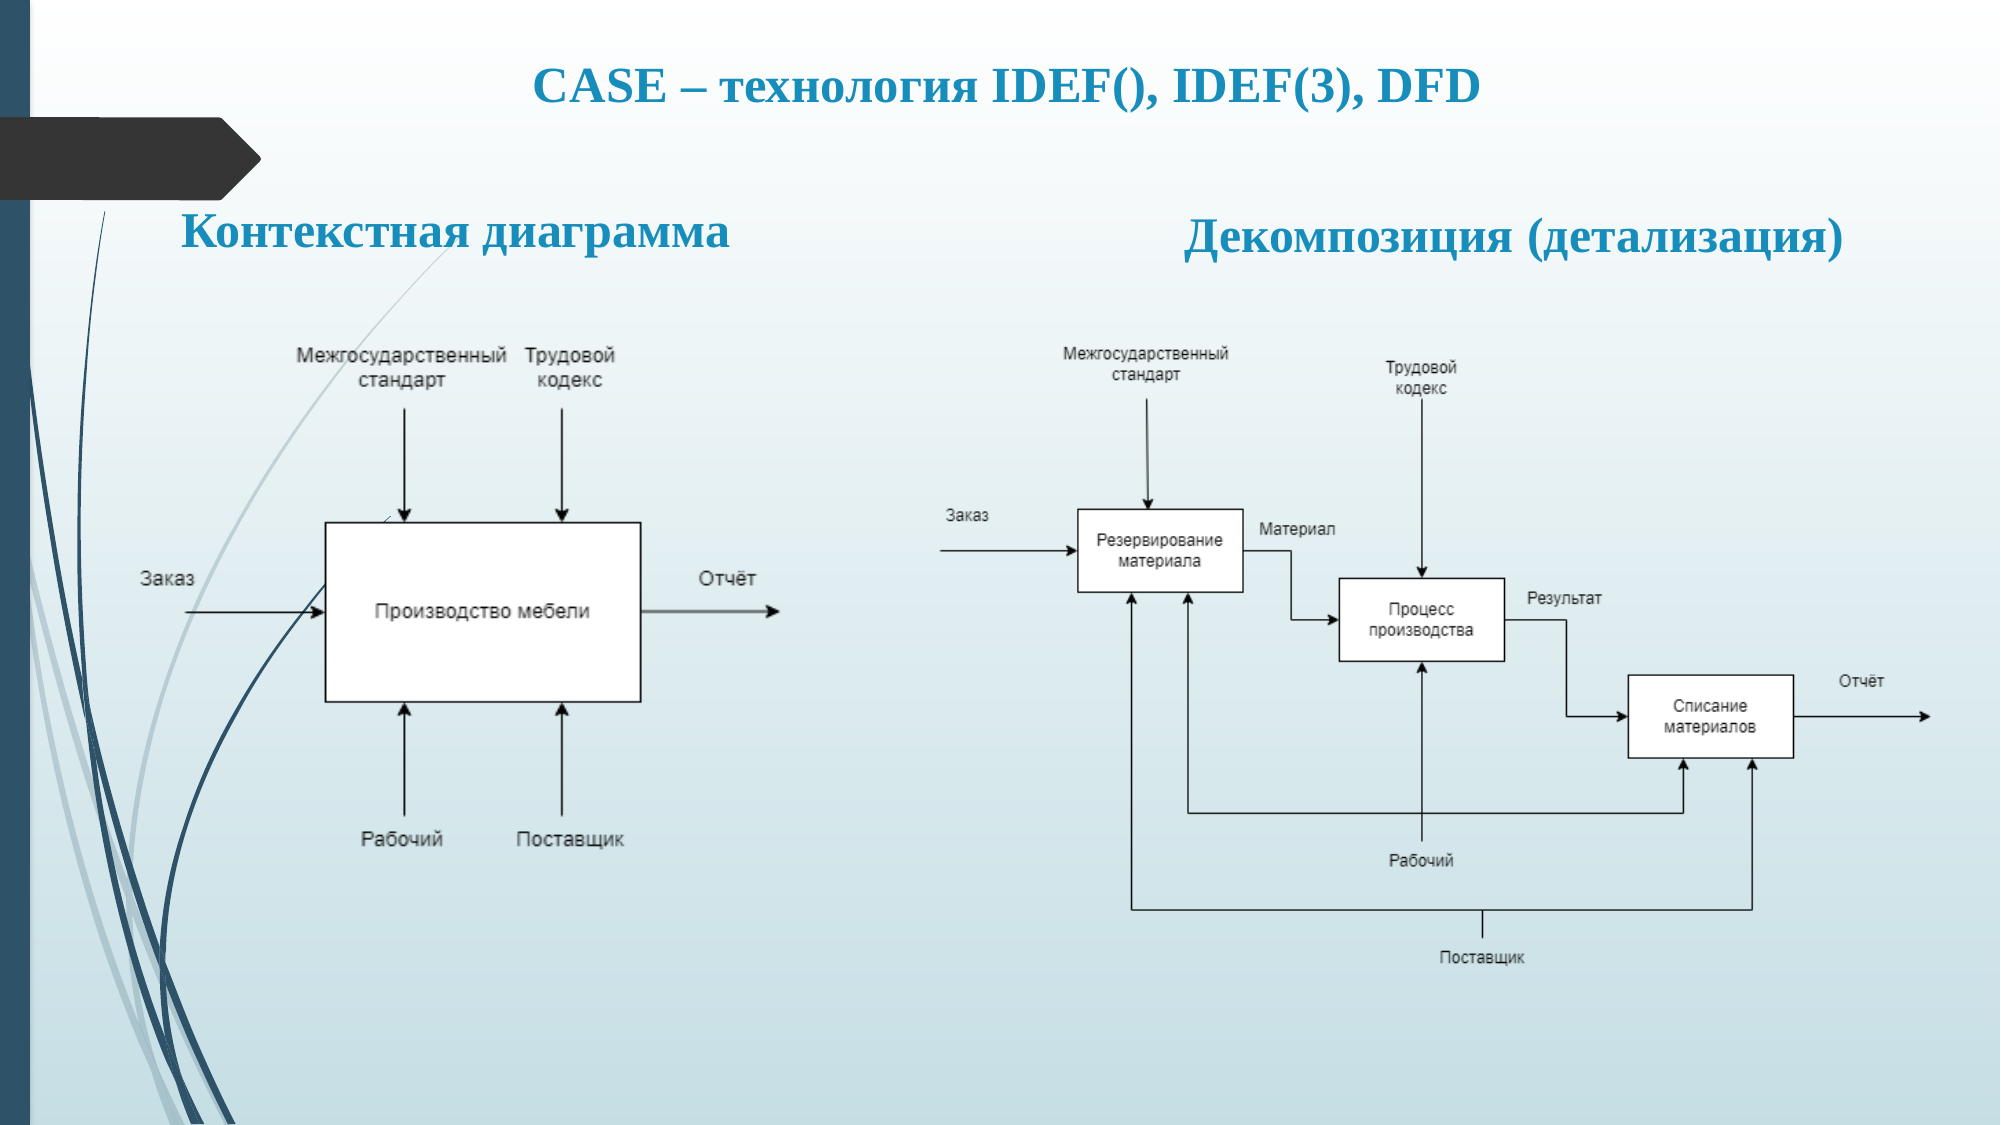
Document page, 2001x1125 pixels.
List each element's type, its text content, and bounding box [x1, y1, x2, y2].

text_box Декомпозиция (детализация) [1166, 189, 1863, 342]
title Контекстная диаграмма [142, 189, 770, 342]
picture [115, 343, 796, 866]
text_box CASE – технология IDEF(), IDEF(3), DFD [517, 41, 1508, 259]
picture [926, 343, 1943, 980]
